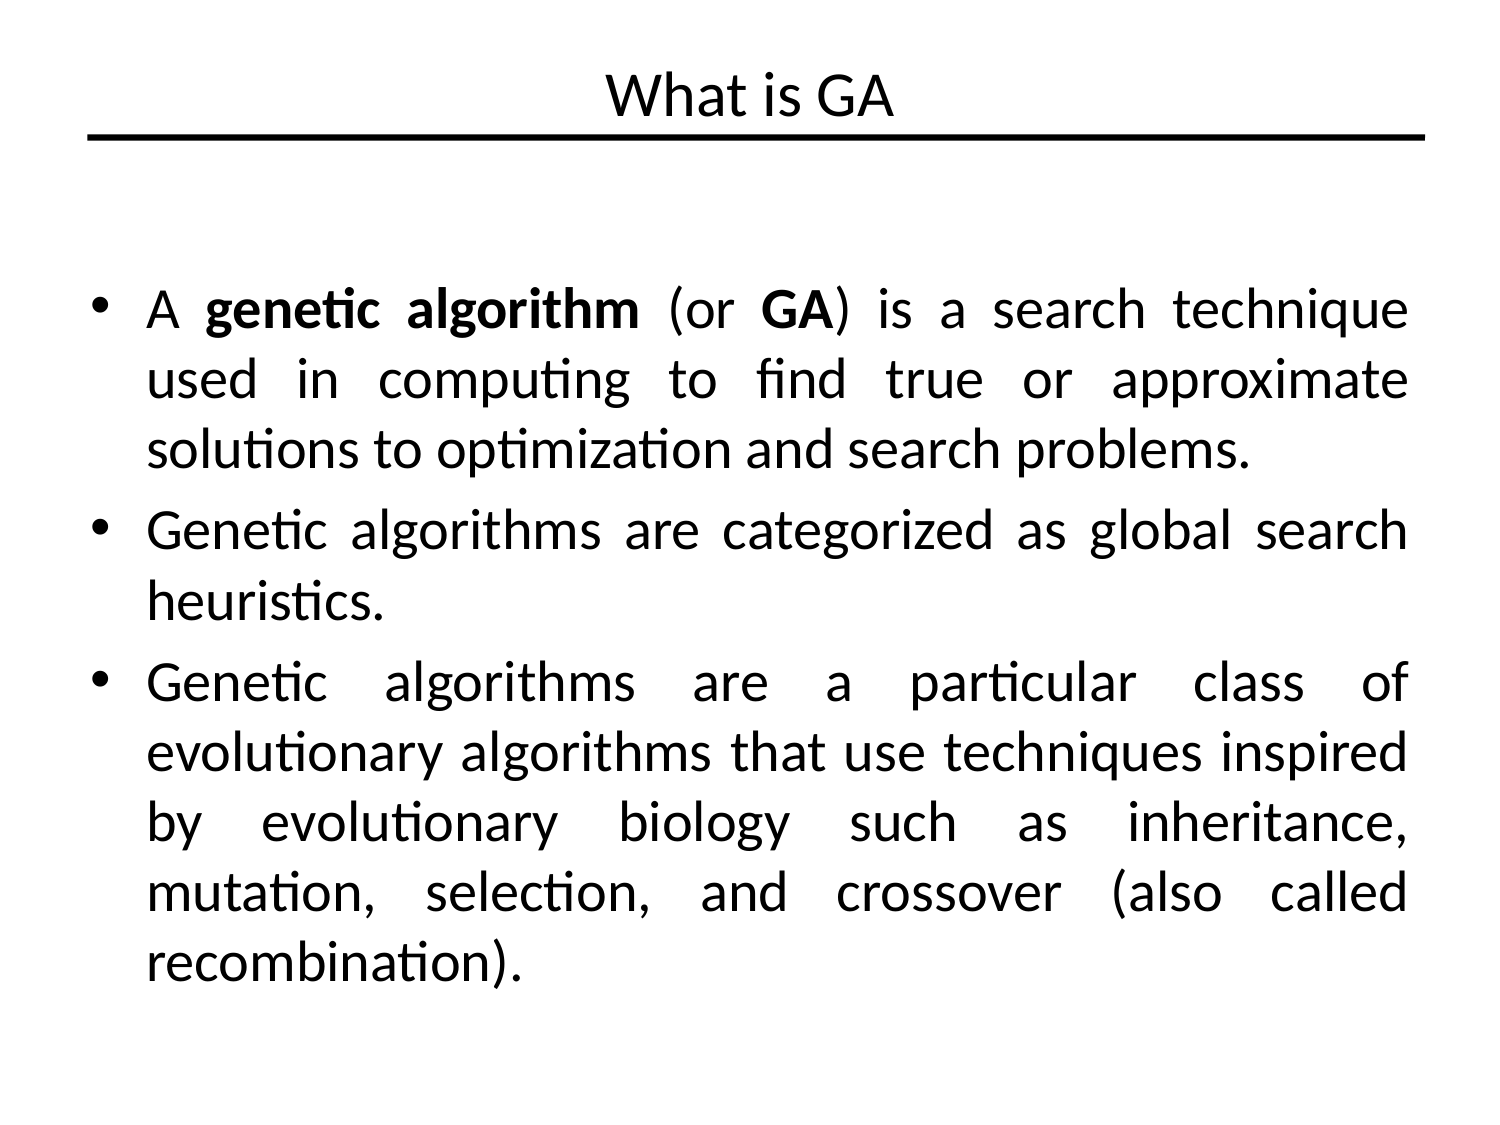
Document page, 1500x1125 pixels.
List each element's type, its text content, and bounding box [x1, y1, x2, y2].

list A genetic algorithm (or GA) is a search technique used in computing to find true or approximate solutions to optimization and search problems. Genetic algorithms are categorized as global search heuristics. Genetic algorithms are a particular class of evolutionary algorithms that use techniques inspired by evolutionary biology such as inheritance, mutation, selection, and crossover (also called recombination). [75, 262, 1425, 1038]
title What is GA [75, 45, 1425, 138]
